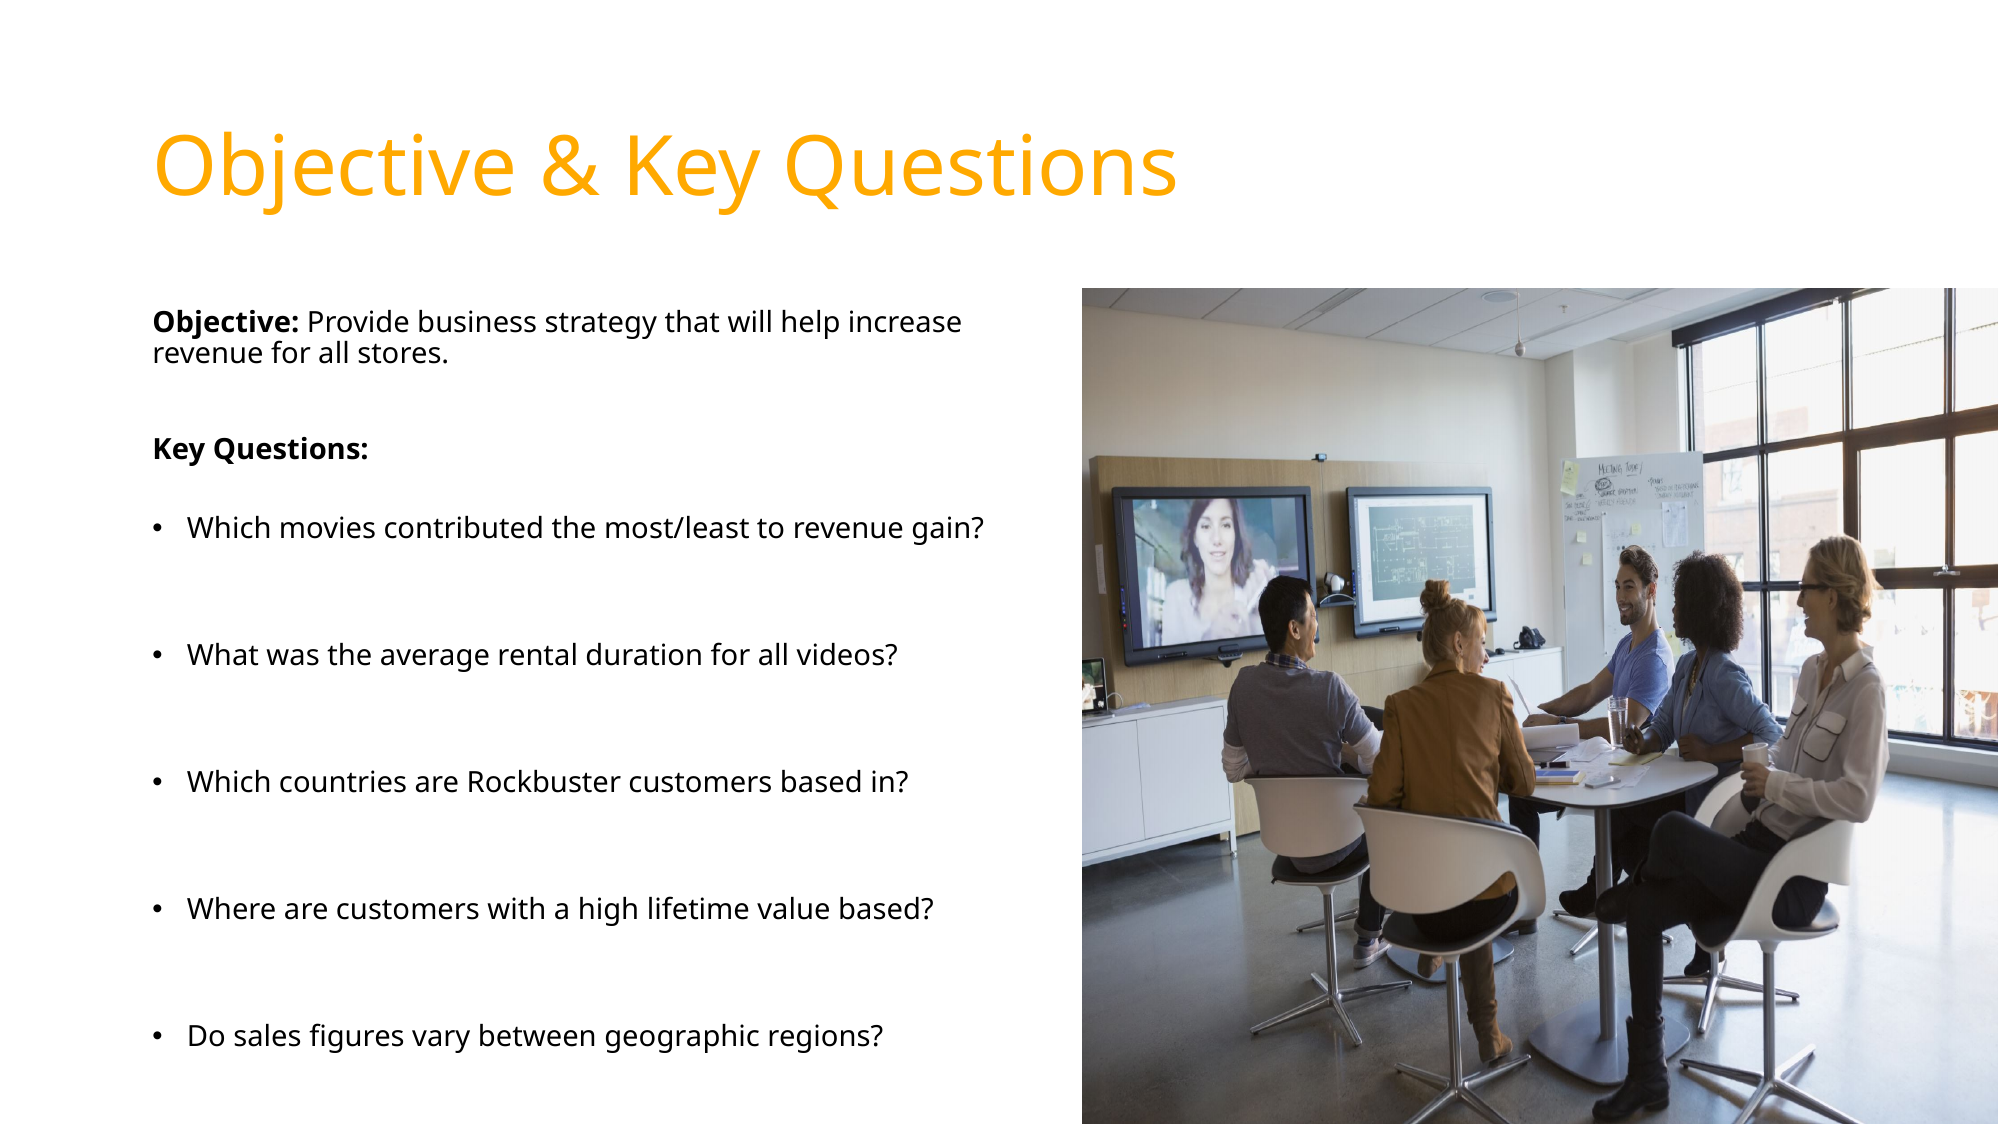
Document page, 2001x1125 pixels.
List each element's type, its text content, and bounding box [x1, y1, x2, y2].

list Objective: Provide business strategy that will help increase revenue for all stores. Key Questions: Which movies contributed the most/least to revenue gain? What was the average rental duration for all videos? Which countries are Rockbuster customers based in? Where are customers with a high lifetime value based? Do sales figures vary between geographic regions? [137, 299, 1000, 1081]
picture [1082, 288, 1998, 1124]
title Objective & Key Questions [137, 59, 1863, 278]
